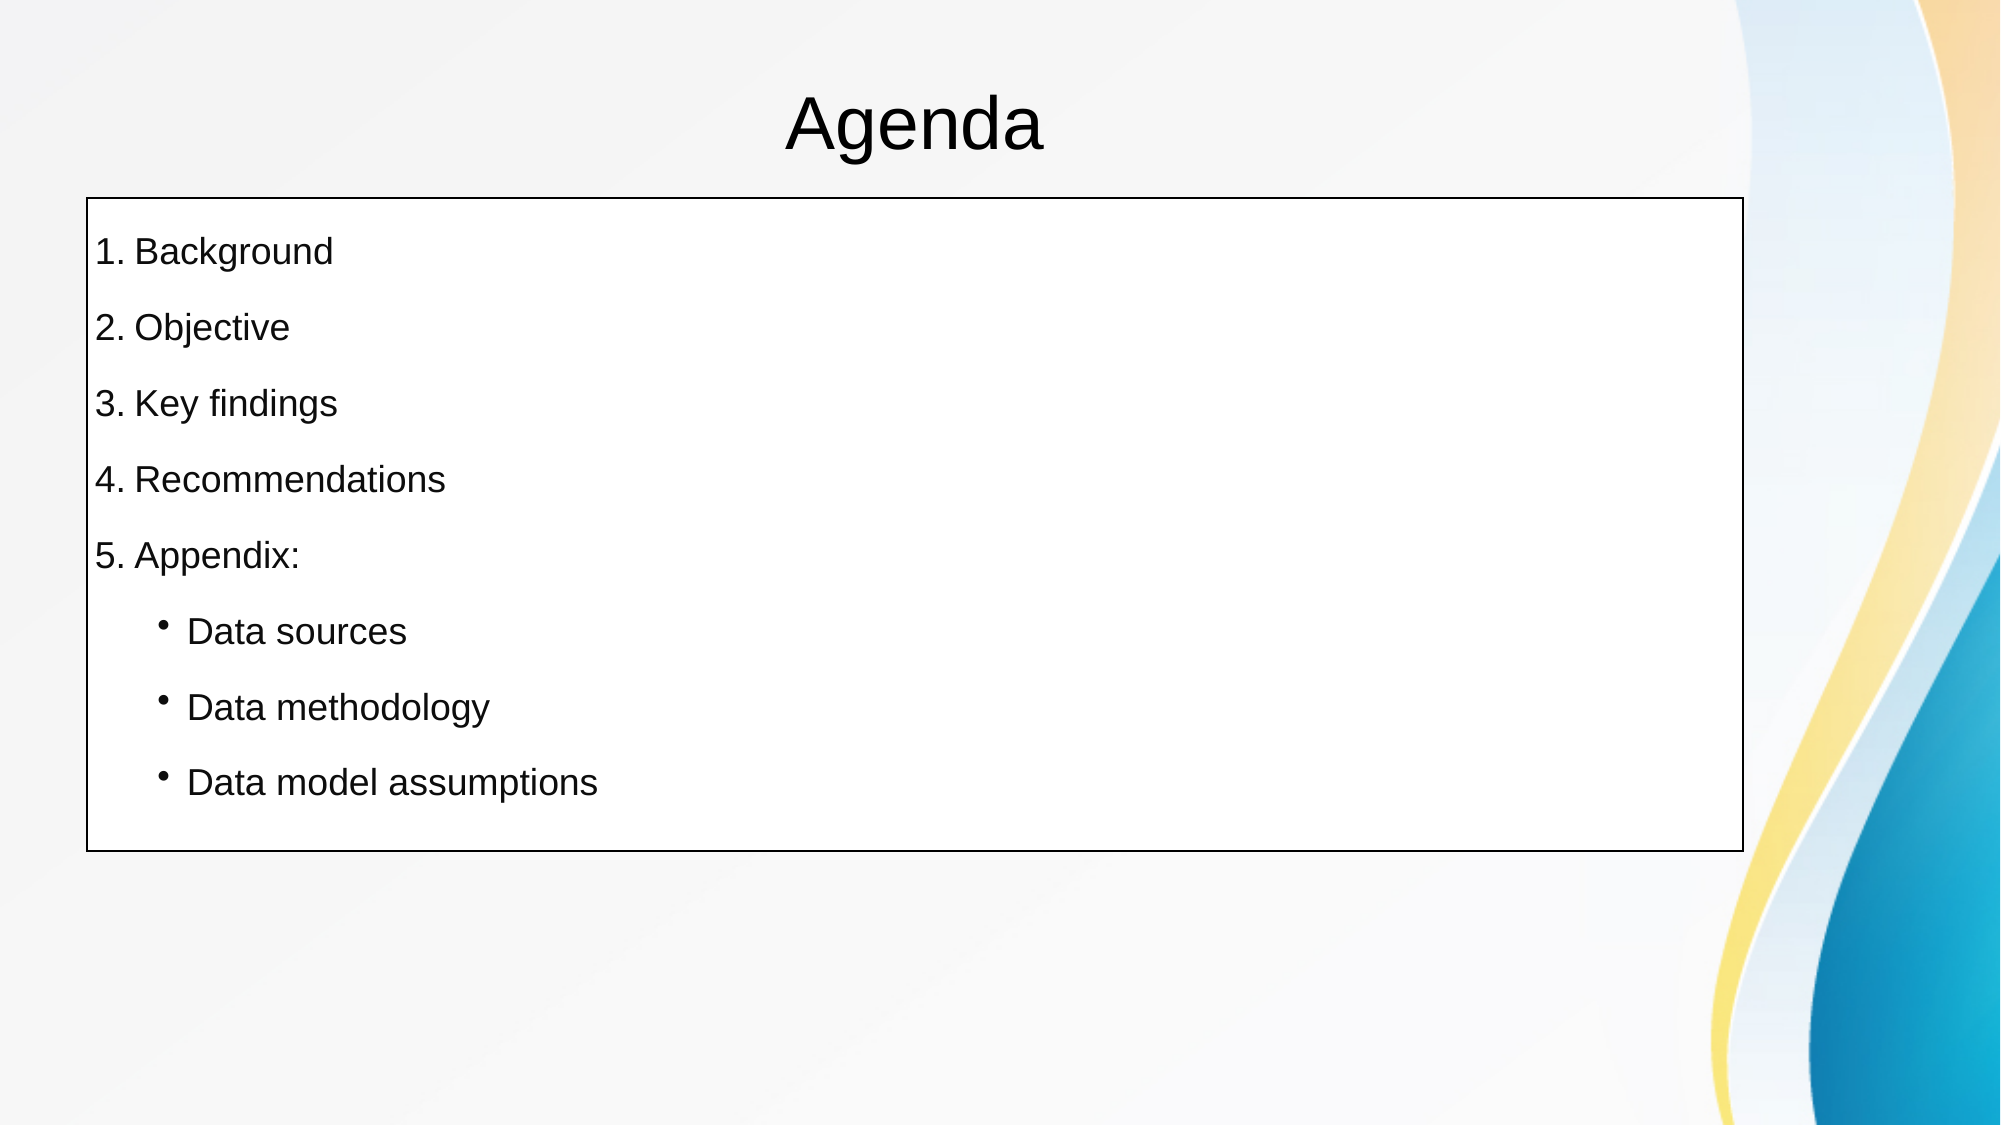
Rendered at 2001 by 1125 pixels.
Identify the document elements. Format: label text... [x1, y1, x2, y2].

text_box Agenda [86, 67, 1744, 173]
list Background Objective Key findings Recommendations Appendix: Data sources Data methodology Data model assumptions [86, 197, 1744, 852]
picture [0, 0, 2001, 1125]
